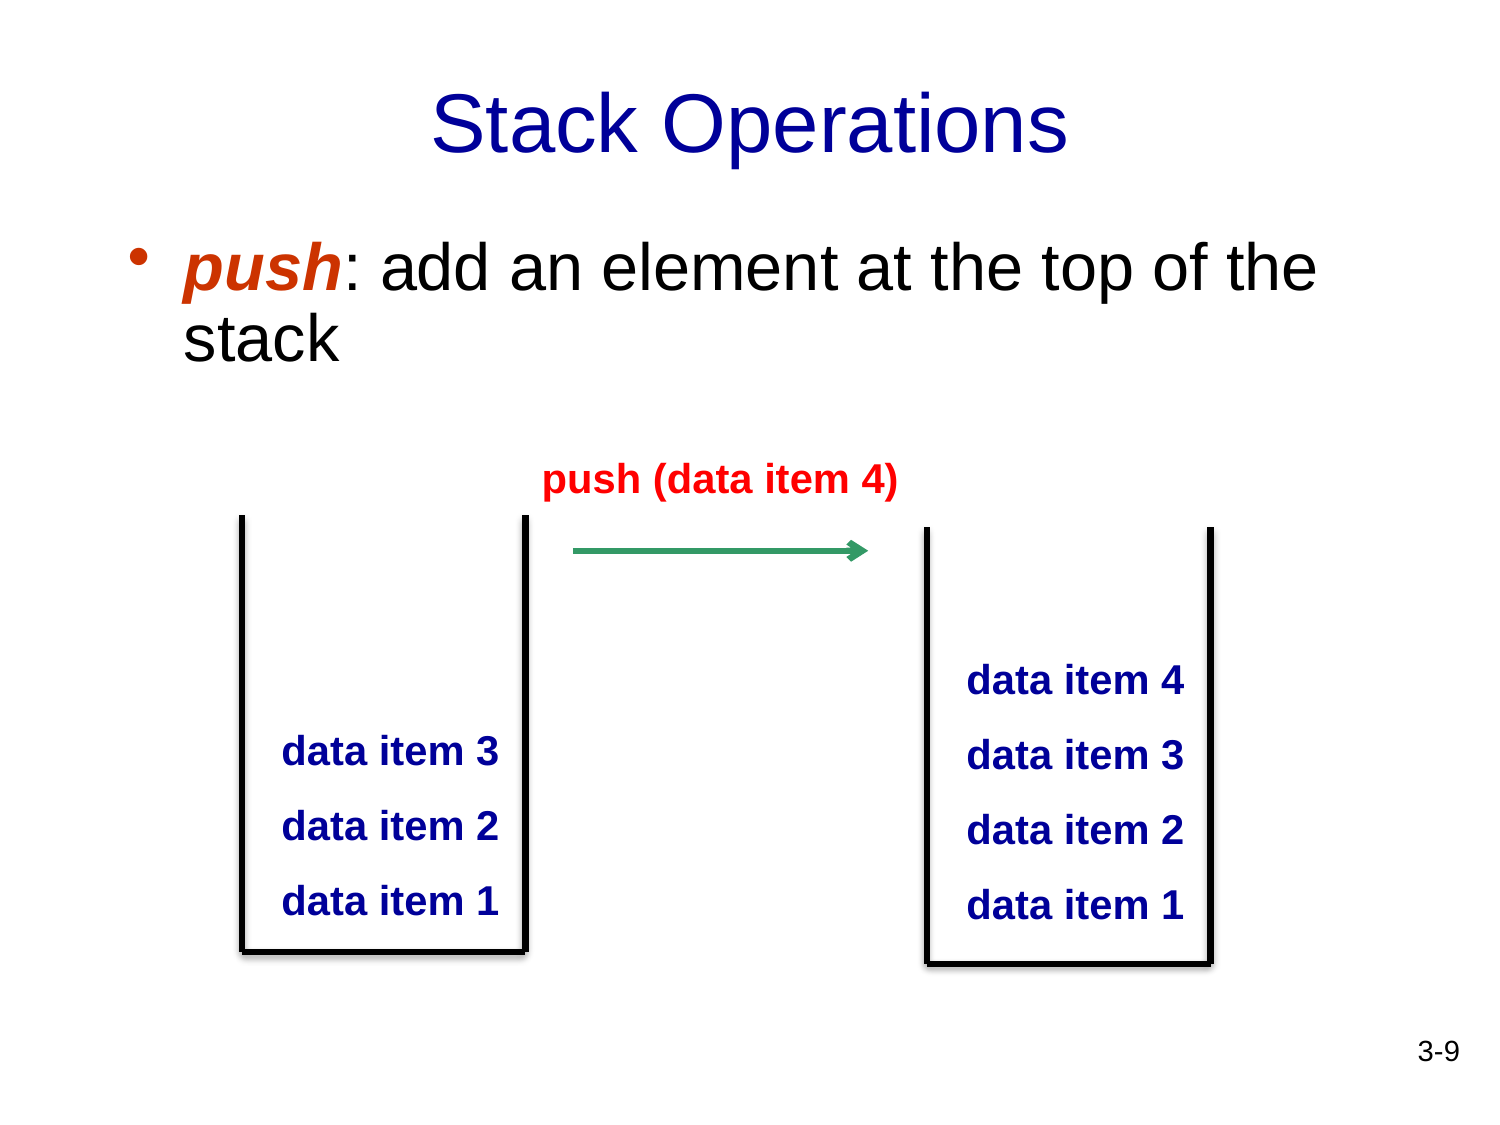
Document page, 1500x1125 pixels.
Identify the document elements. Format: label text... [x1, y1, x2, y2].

text_box data item 4 data item 3 data item 2 data item 1 [951, 645, 1200, 936]
title Stack Operations [112, 24, 1388, 213]
text_box data item 3 data item 2 data item 1 [266, 716, 515, 931]
list push: add an element at the top of the stack [112, 224, 1388, 1000]
slide_number 3-9 [1162, 1024, 1476, 1101]
text_box push (data item 4) [526, 444, 914, 509]
